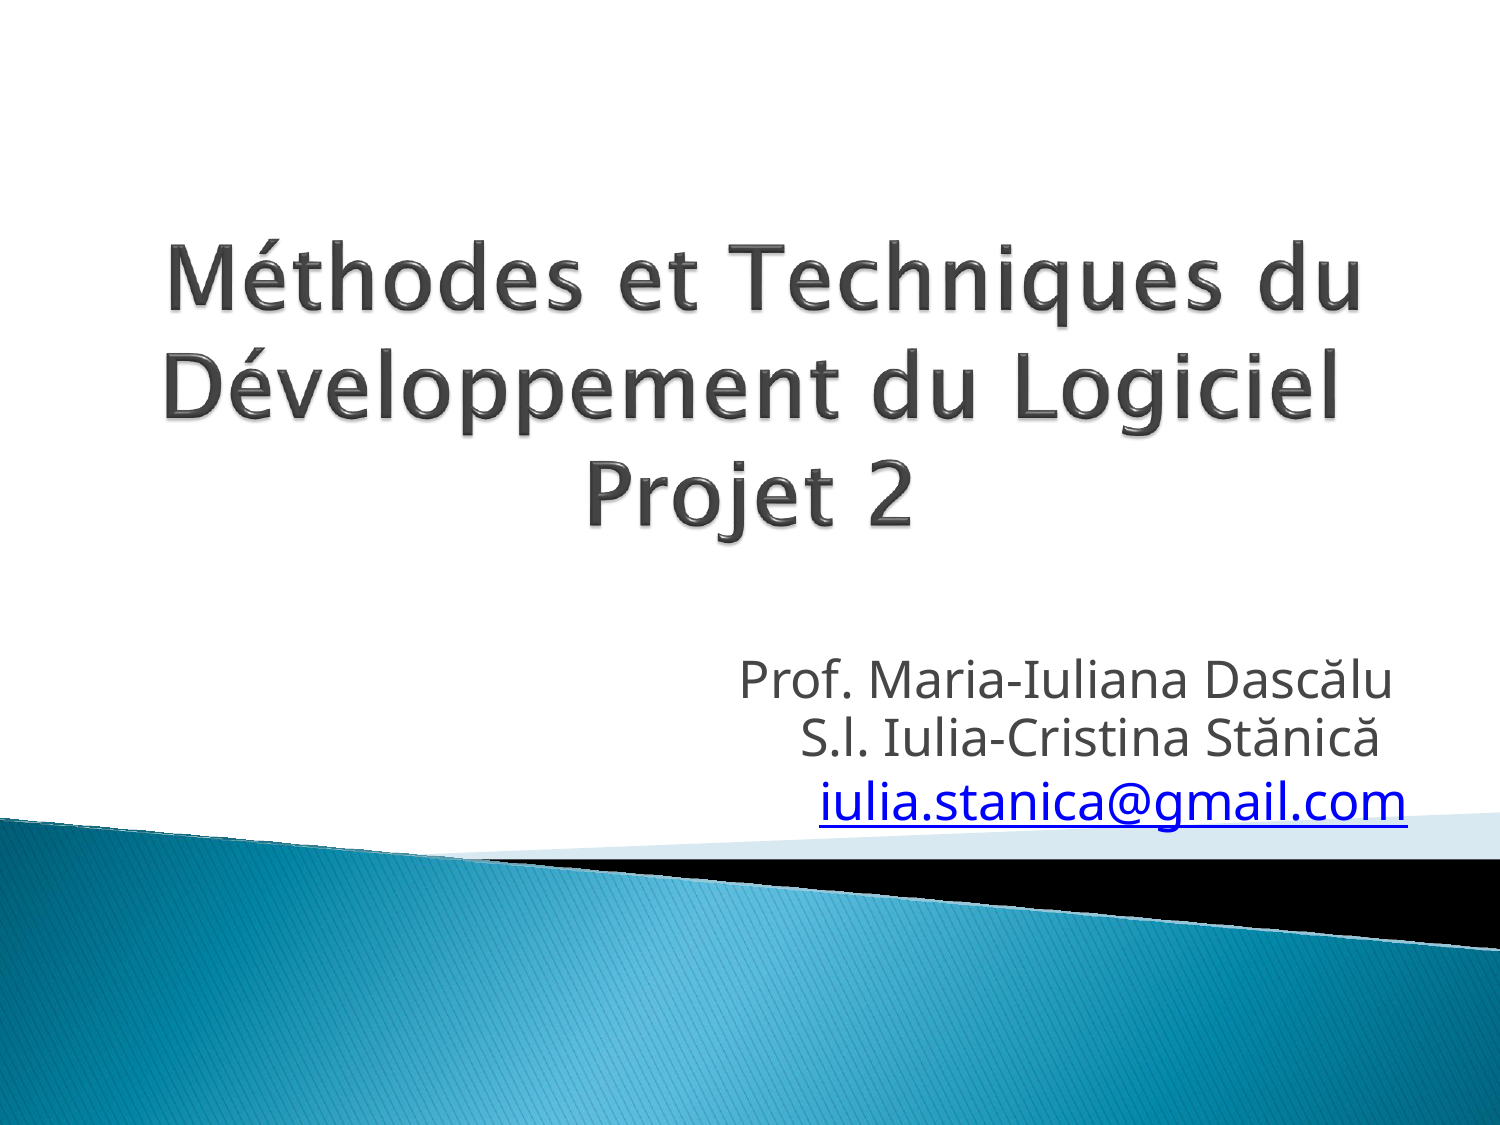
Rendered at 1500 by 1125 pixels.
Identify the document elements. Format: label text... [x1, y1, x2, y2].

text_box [0, 812, 1500, 1125]
text_box Prof. Maria-Iuliana Dascălu S.l. Iulia-Cristina Stănică iulia.stanica@gmail.com [650, 646, 1409, 810]
picture [162, 237, 1361, 548]
